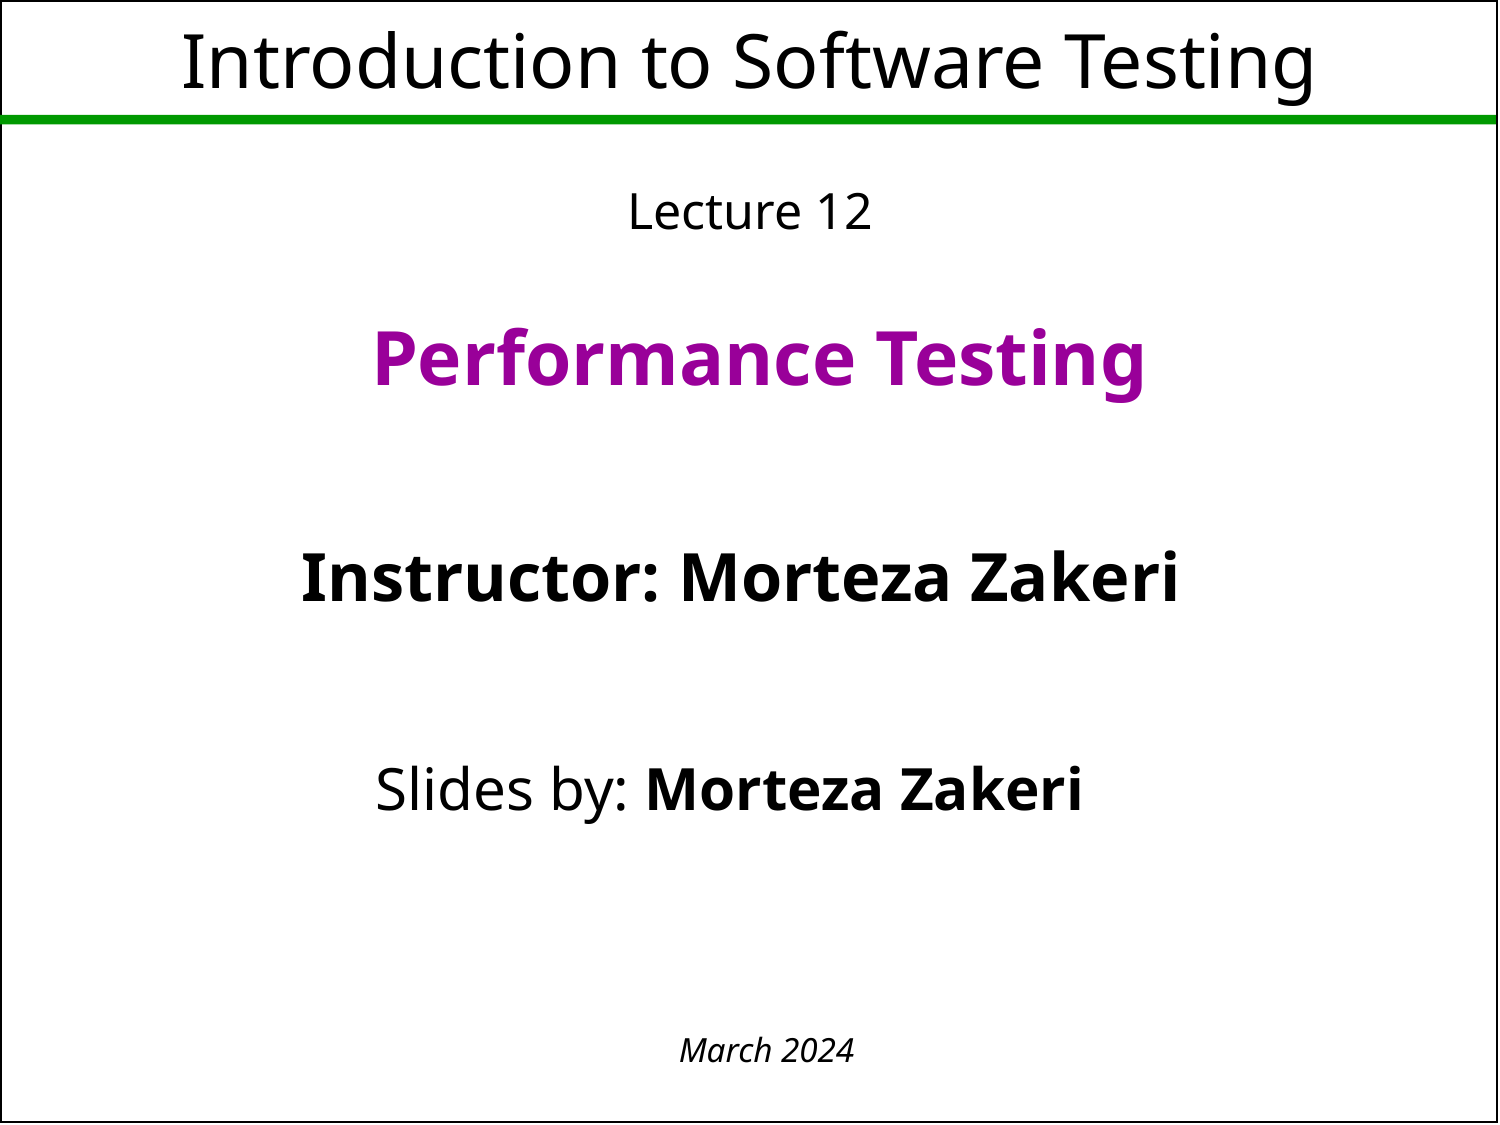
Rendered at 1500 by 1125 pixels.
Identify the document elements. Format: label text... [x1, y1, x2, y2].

text_box March 2024 [485, 1021, 1048, 1077]
text_box Slides by: Morteza Zakeri [142, 744, 1318, 981]
text_box Instructor: Morteza Zakeri [74, 506, 1425, 644]
title Introduction to Software Testing Lecture 12 Performance Testing [36, 0, 1464, 427]
